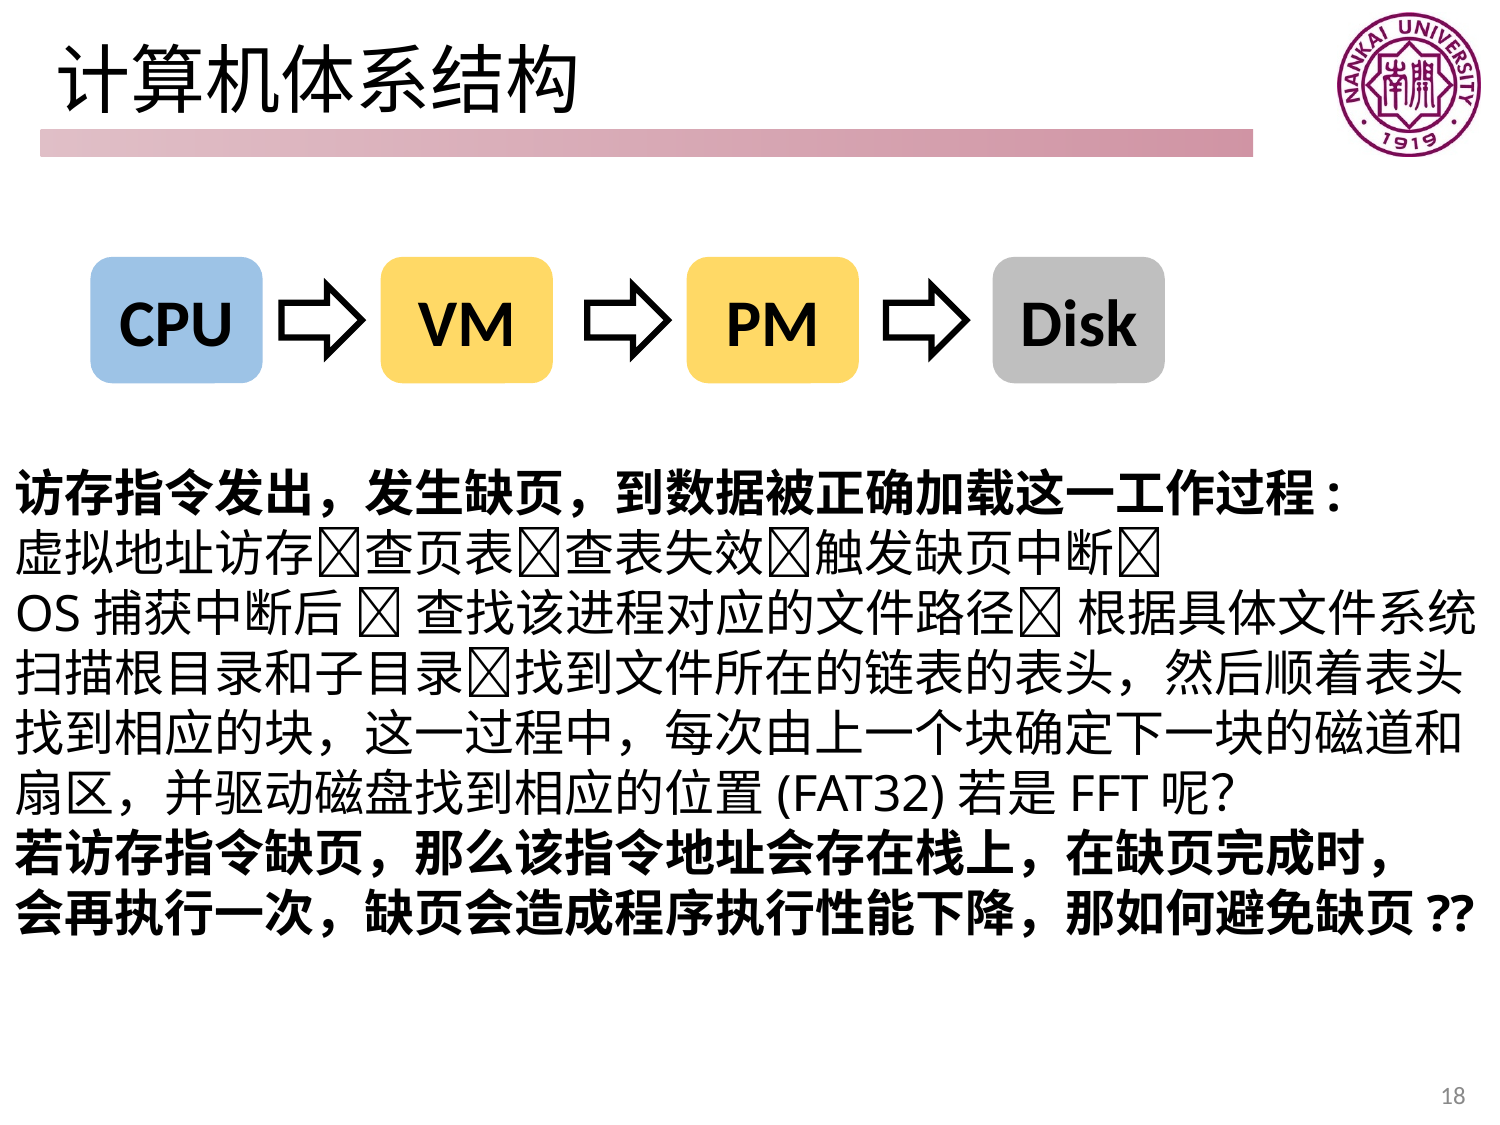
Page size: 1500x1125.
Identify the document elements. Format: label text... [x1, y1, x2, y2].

text_box PM [686, 256, 859, 384]
title 计算机体系结构 [40, 33, 1335, 133]
slide_number 18 [1143, 1065, 1481, 1125]
text_box [884, 282, 968, 358]
text_box 访存指令发出，发生缺页，到数据被正确加载这一工作过程: 虚拟地址访存查页表查表失效触发缺页中断 OS捕获中断后  查找该进程对应的文件路径 根据具体文件系统 扫描根目录和子目录找到文件所在的链表的表头，然后顺着表头找到相应的块，这一过程中，每次由上一个块确定下一块的磁道和扇区，并驱动磁盘找到相应的位置(FAT32)若是FFT呢？ 若访存指令缺页，那么该指令地址会存在栈上，在缺页完成时， 会再执行一次，缺页会造成程序执行性能下降，那如何避免缺页?? [0, 454, 1500, 950]
picture [1337, 12, 1481, 157]
text_box [280, 282, 364, 358]
text_box CPU [90, 256, 263, 384]
text_box VM [380, 256, 553, 384]
text_box Disk [992, 256, 1165, 384]
text_box [586, 282, 670, 358]
